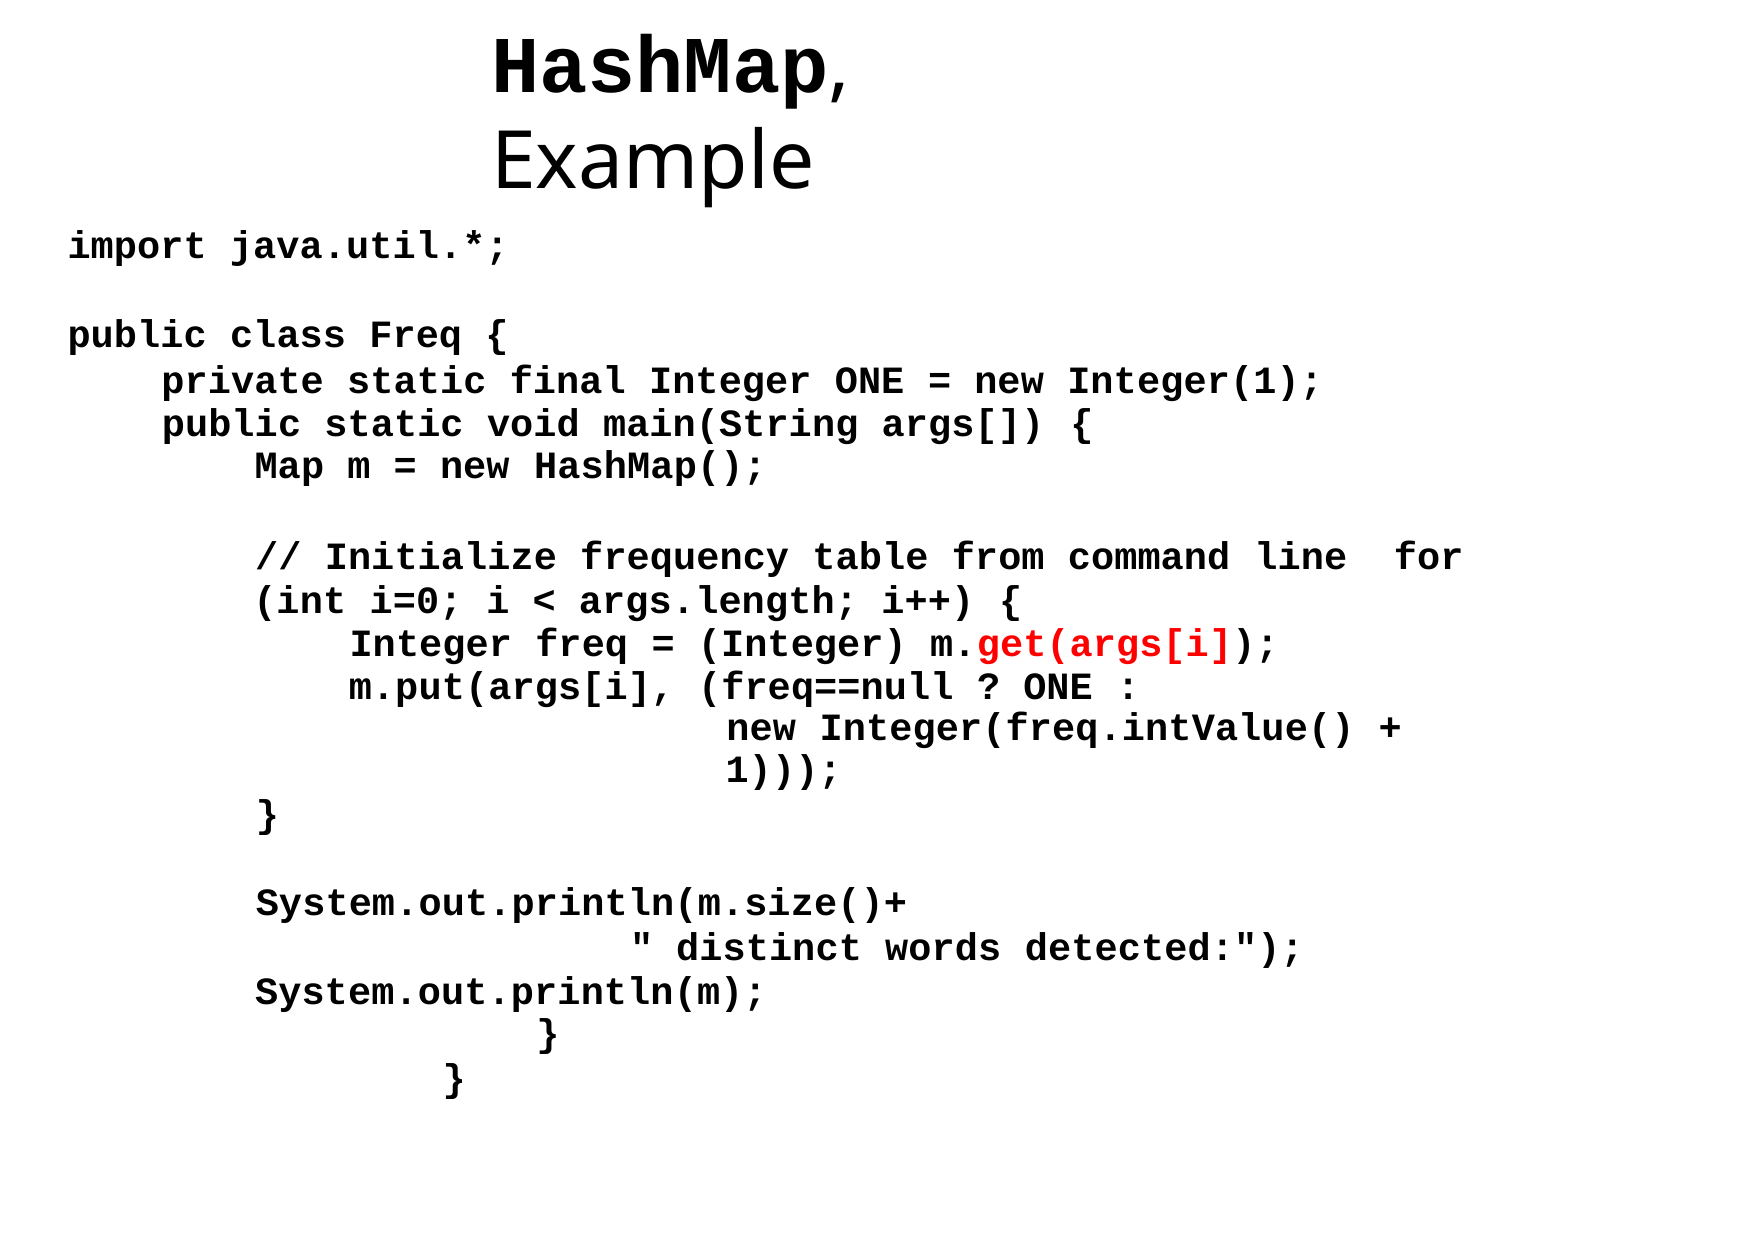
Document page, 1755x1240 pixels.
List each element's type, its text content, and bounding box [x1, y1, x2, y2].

text_box import java.util.*; public class Freq { private static final Integer ONE = new Integer(1); public static void main(String args[]) { Map m = new HashMap(); // Initialize frequency table from command line for (int i=0; i < args.length; i++) { Integer freq = (Integer) m.get(args[i]); m.put(args[i], (freq==null ? ONE : new Integer(freq.intValue() + 1))); } System.out.println(m.size()+ " distinct words detected:"); System.out.println(m); } } [65, 217, 1715, 1099]
title HashMap, Example [489, 2, 1140, 212]
